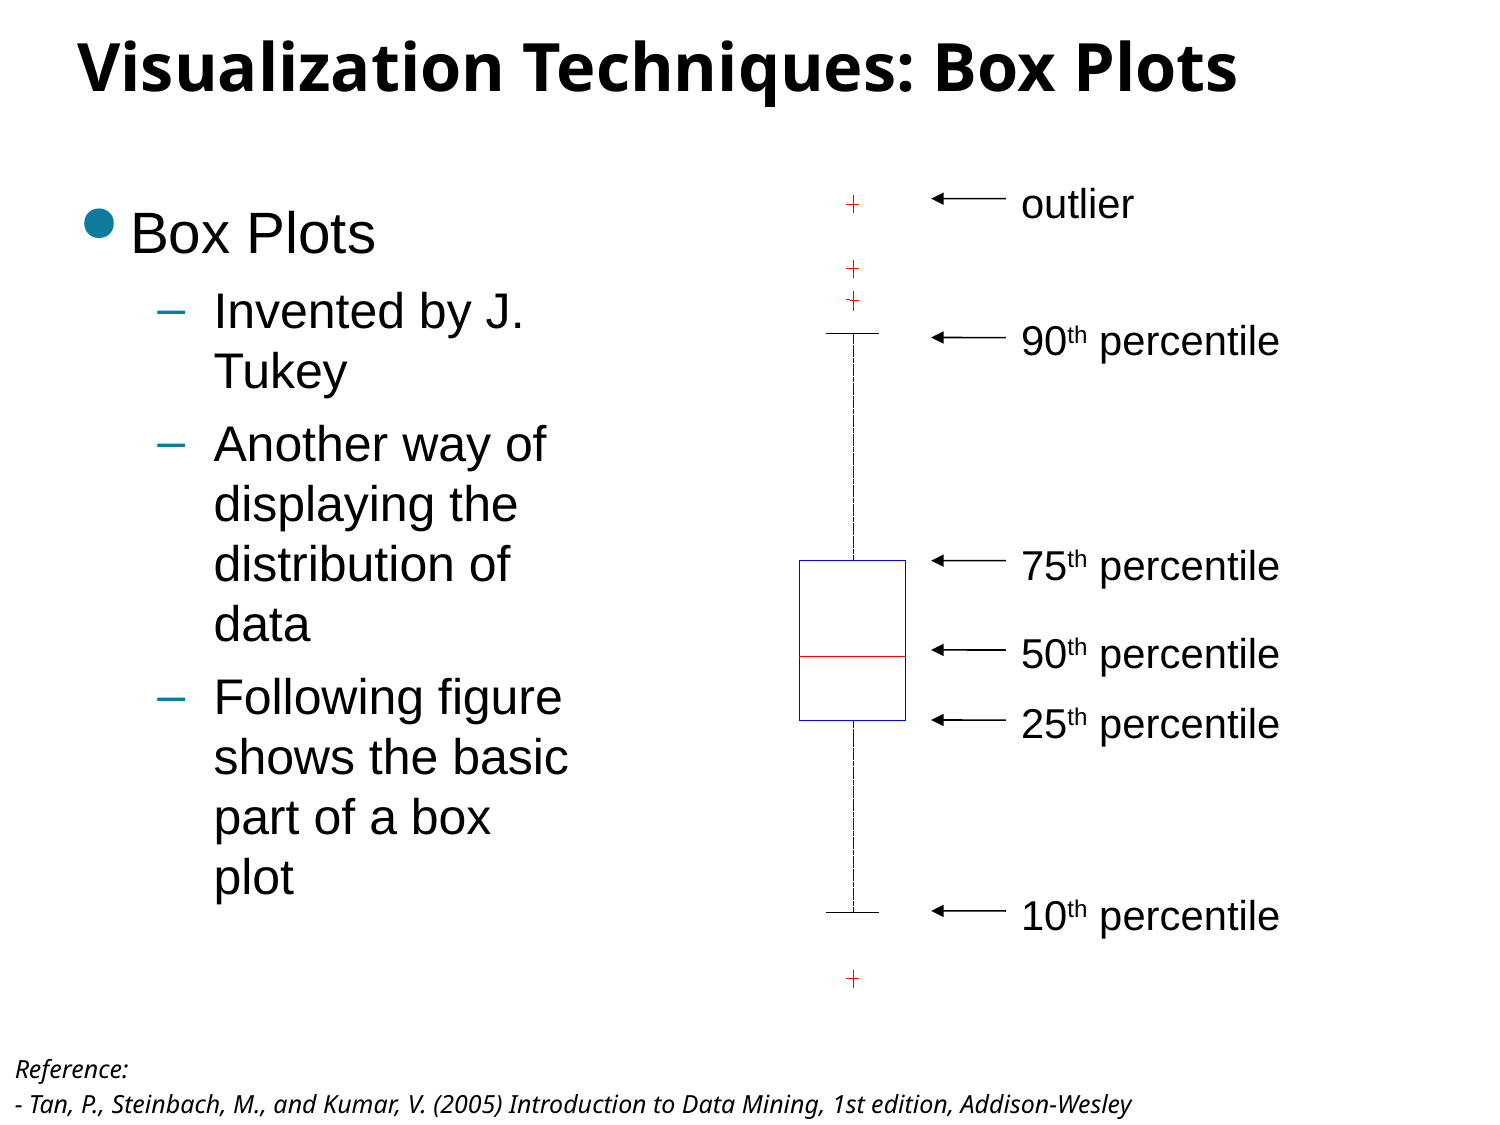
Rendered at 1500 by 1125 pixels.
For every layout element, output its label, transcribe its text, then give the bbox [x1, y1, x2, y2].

text_box [931, 643, 1006, 657]
text_box 75th percentile [1006, 536, 1338, 625]
list Box Plots Invented by J. Tukey Another way of displaying the distribution of data Following figure shows the basic part of a box plot [67, 187, 600, 988]
text_box [931, 713, 1006, 727]
title Visualization Techniques: Box Plots [62, 24, 1421, 113]
text_box outlier [1006, 174, 1200, 234]
text_box [931, 904, 1006, 918]
text_box 10th percentile [1006, 887, 1338, 975]
text_box 25th percentile [1006, 695, 1325, 783]
text_box [931, 554, 1006, 567]
text_box [931, 192, 1006, 205]
text_box 50th percentile [1006, 624, 1313, 696]
text_box 90th percentile [1006, 312, 1313, 401]
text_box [799, 195, 906, 988]
text_box [931, 331, 1006, 344]
